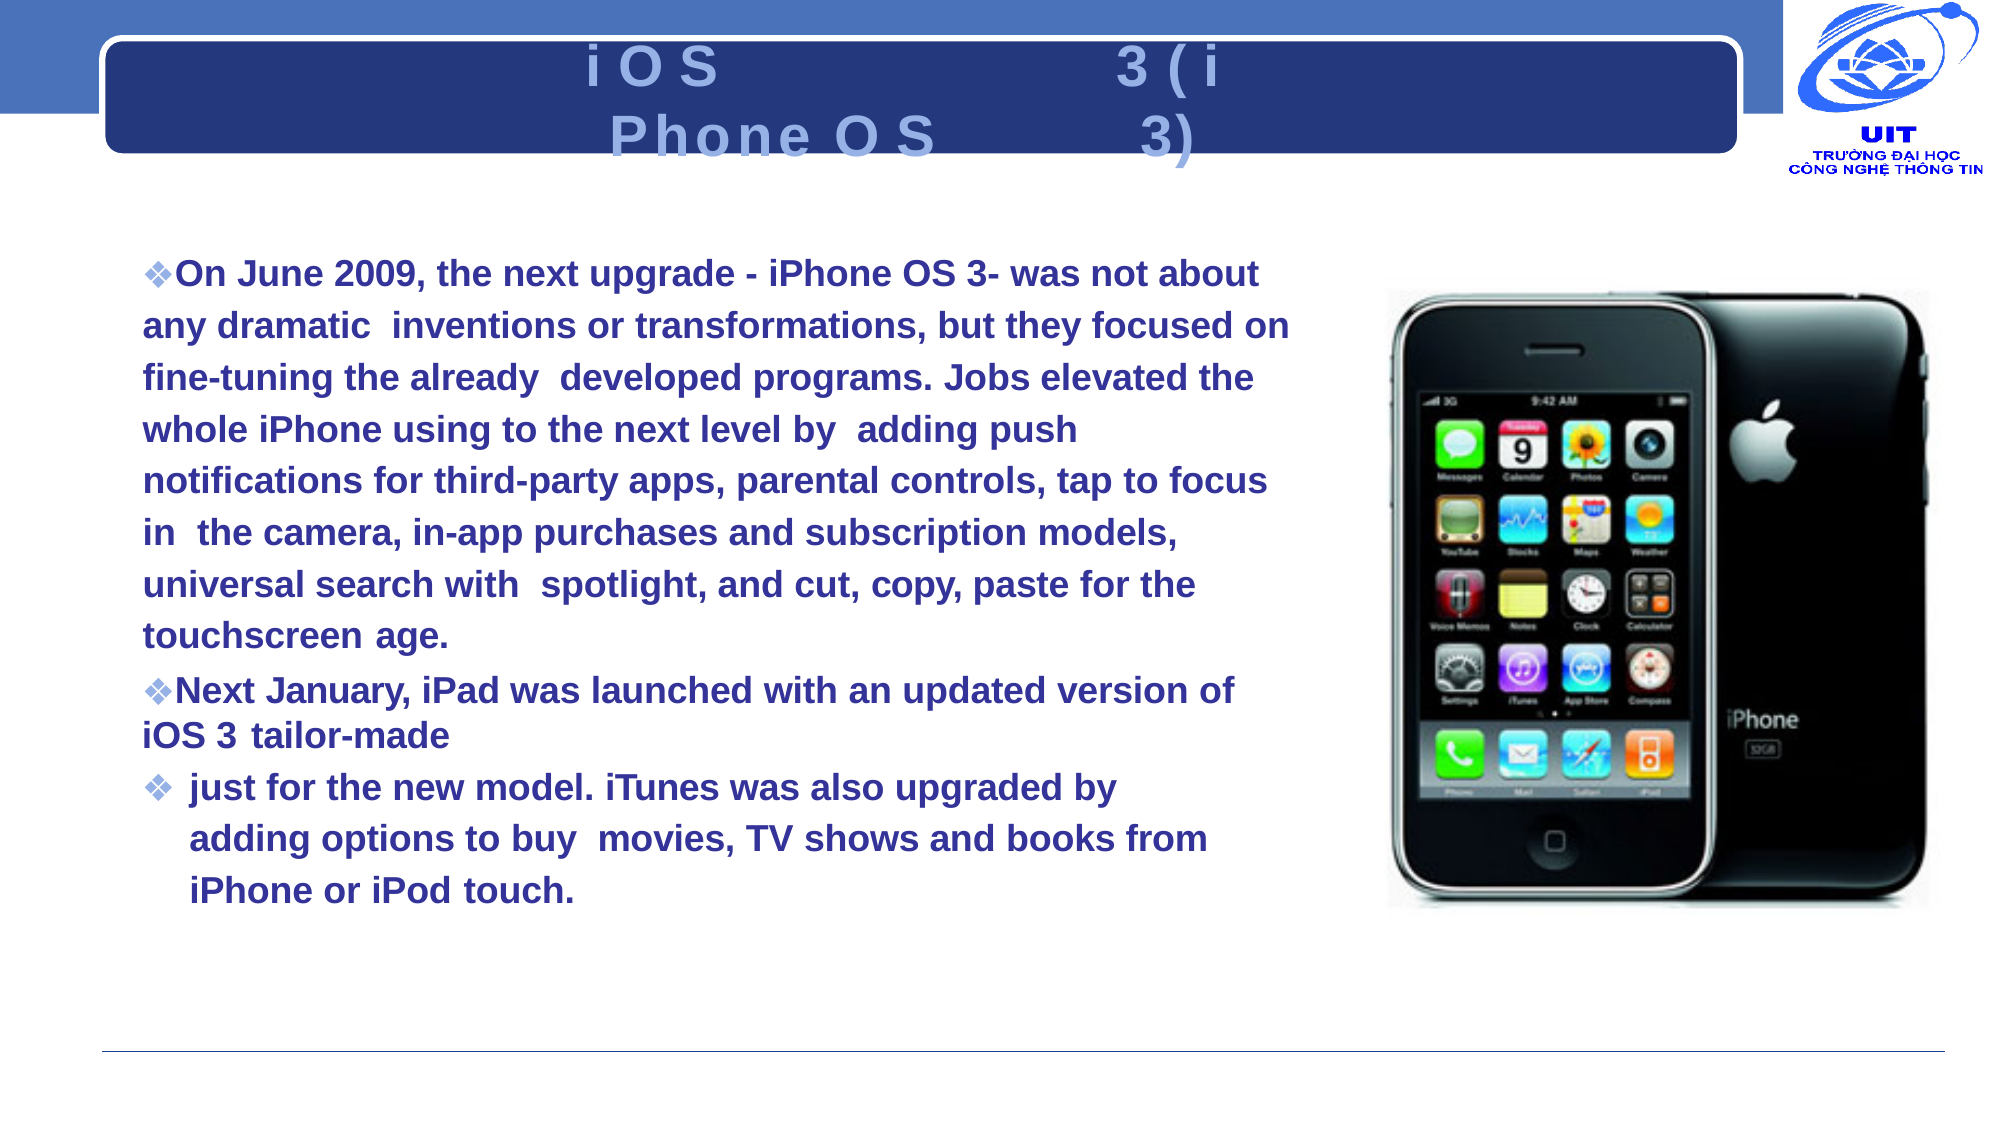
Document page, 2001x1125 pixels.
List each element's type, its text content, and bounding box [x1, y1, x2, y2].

picture [1334, 274, 1984, 925]
title i O S 3 ( i Phone O S 3) [553, 2, 1250, 192]
list On June 2009, the next upgrade - iPhone OS 3- was not about any dramatic inventions or transformations, but they focused on fine-tuning the already developed programs. Jobs elevated the whole iPhone using to the next level by adding push notifications for third-party apps, parental controls, tap to focus in the camera, in-app purchases and subscription models, universal search with spotlight, and cut, copy, paste for the touchscreen age. Next January, iPad was launched with an updated version of iOS 3 tailor-made just for the new model. iTunes was also upgraded by adding options to buy movies, TV shows and books from iPhone or iPod touch. [141, 241, 1294, 911]
picture [1789, 2, 1983, 176]
